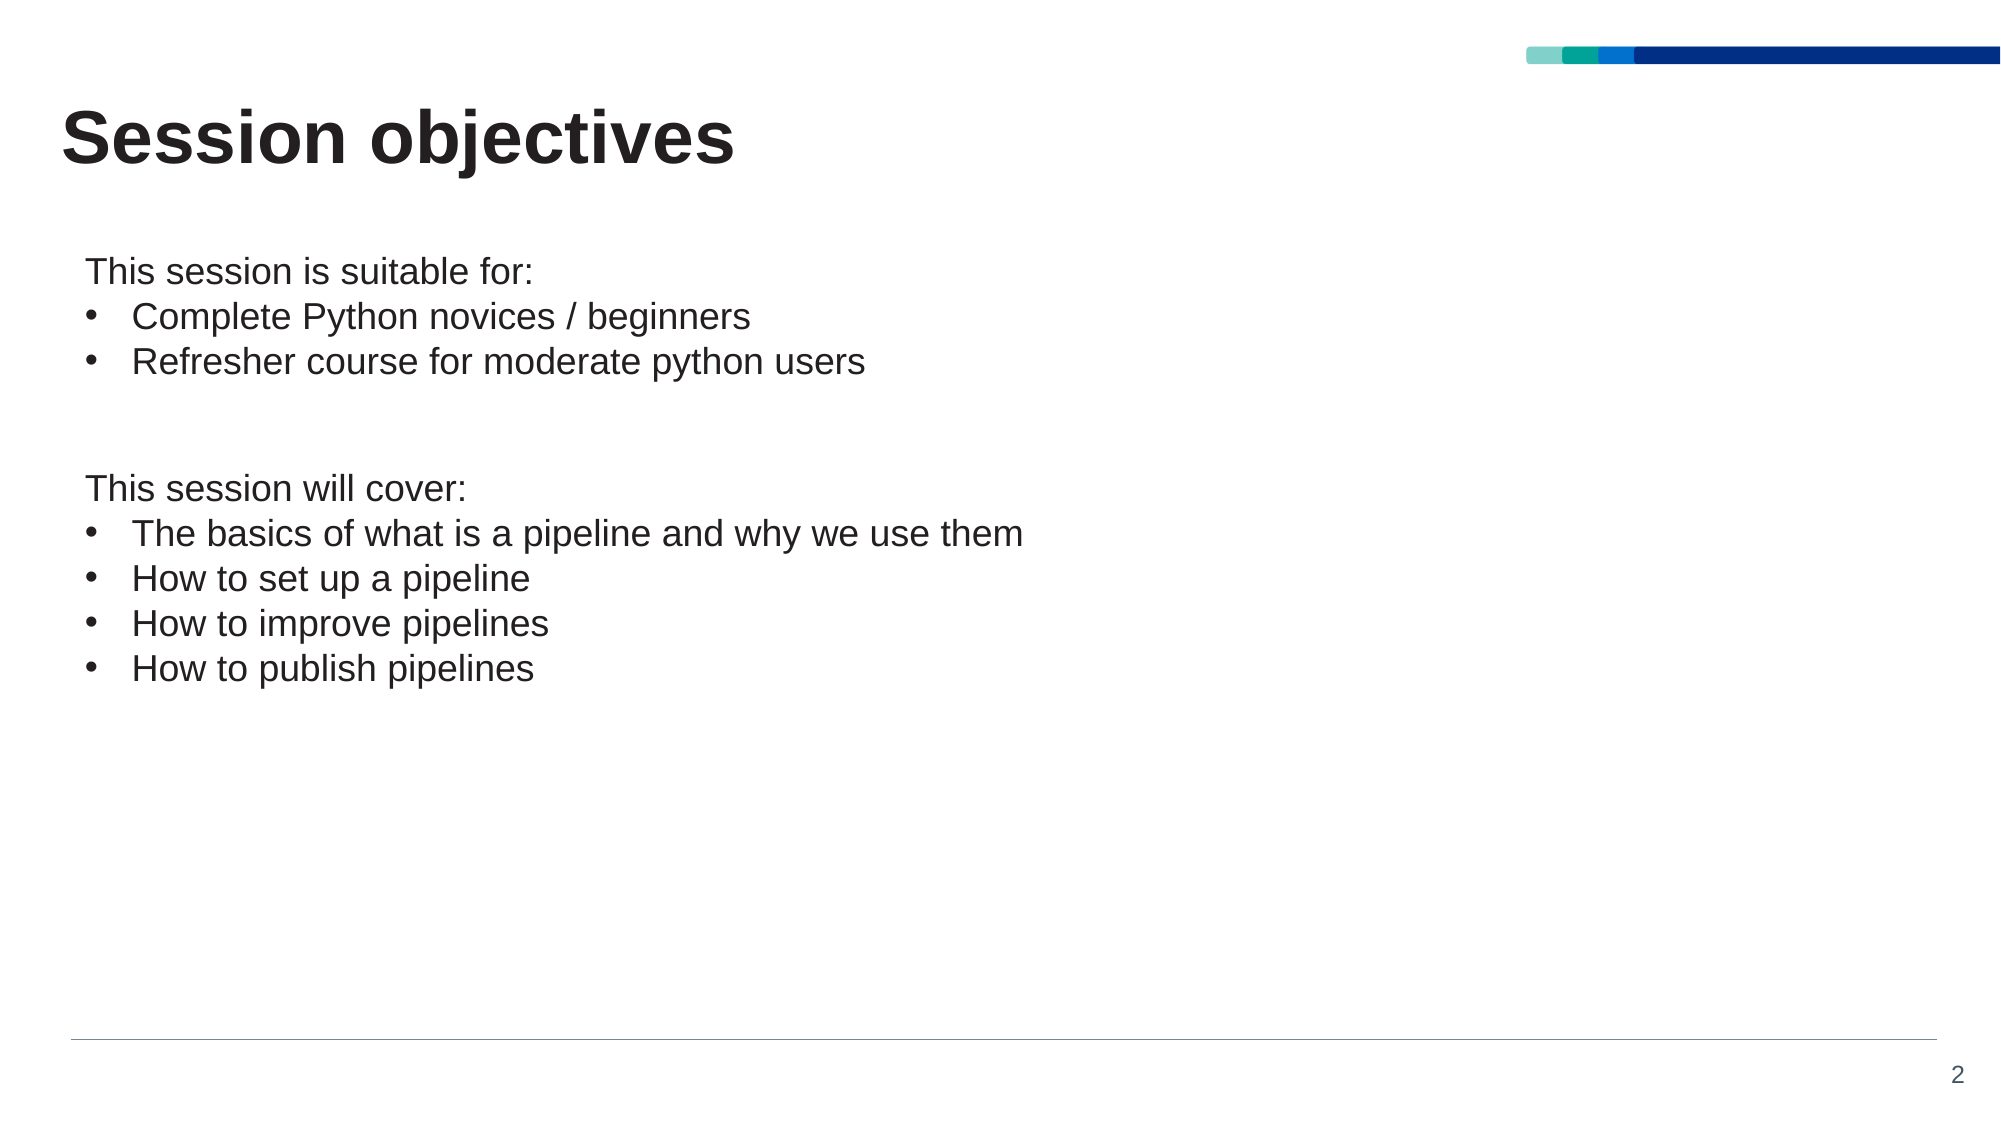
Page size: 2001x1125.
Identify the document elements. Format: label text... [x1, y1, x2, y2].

picture [1513, 41, 2001, 71]
title Session objectives [61, 68, 1933, 210]
text_box This session will cover: The basics of what is a pipeline and why we use them How to set up a pipeline How to improve pipelines How to publish pipelines [70, 456, 1745, 696]
text_box This session is suitable for: Complete Python novices / beginners Refresher course for moderate python users [70, 239, 1745, 390]
